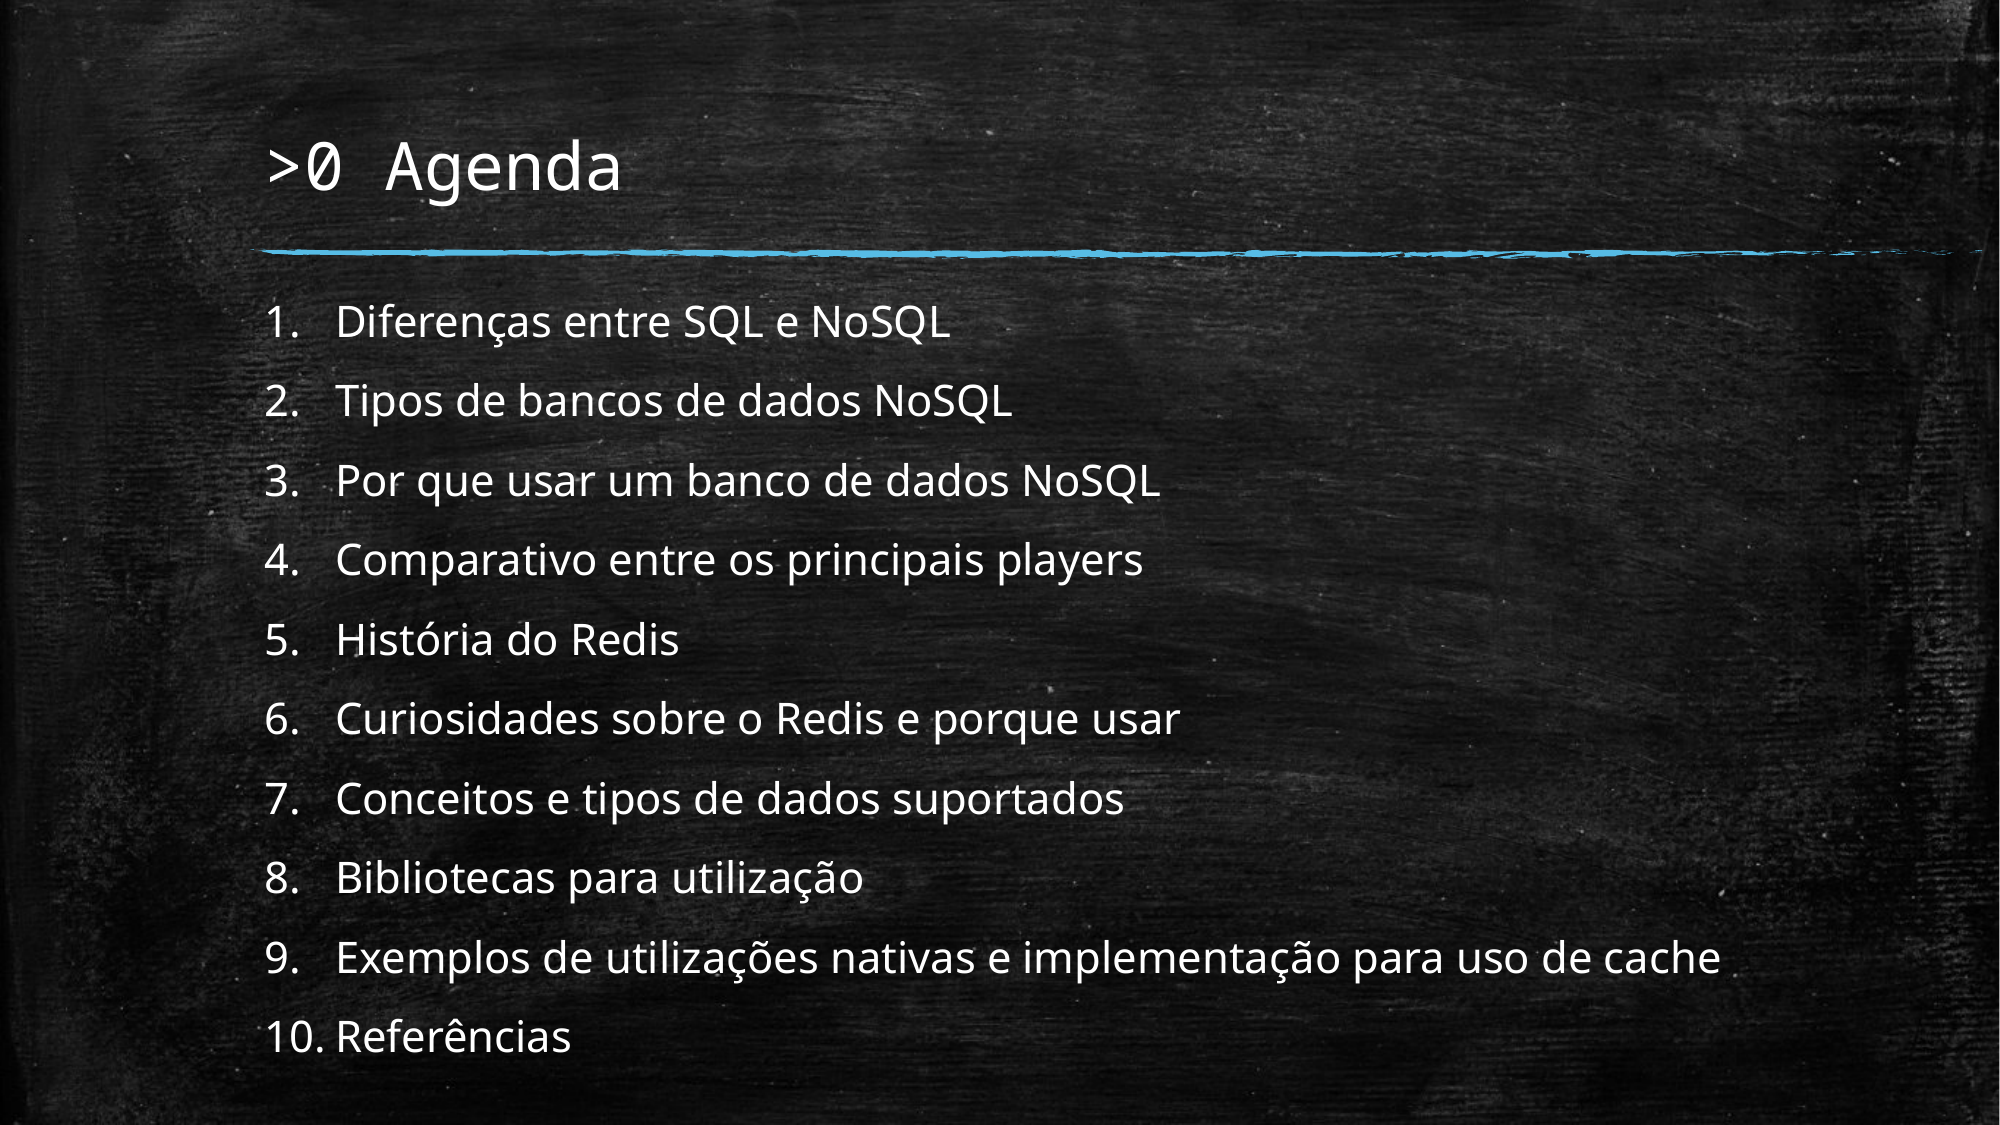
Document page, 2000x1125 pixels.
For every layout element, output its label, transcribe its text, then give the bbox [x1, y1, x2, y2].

list Diferenças entre SQL e NoSQL Tipos de bancos de dados NoSQL Por que usar um banco de dados NoSQL Comparativo entre os principais players História do Redis Curiosidades sobre o Redis e porque usar Conceitos e tipos de dados suportados Bibliotecas para utilização Exemplos de utilizações nativas e implementação para uso de cache Referências [249, 292, 1750, 1080]
title >0 Agenda [249, 45, 1750, 213]
